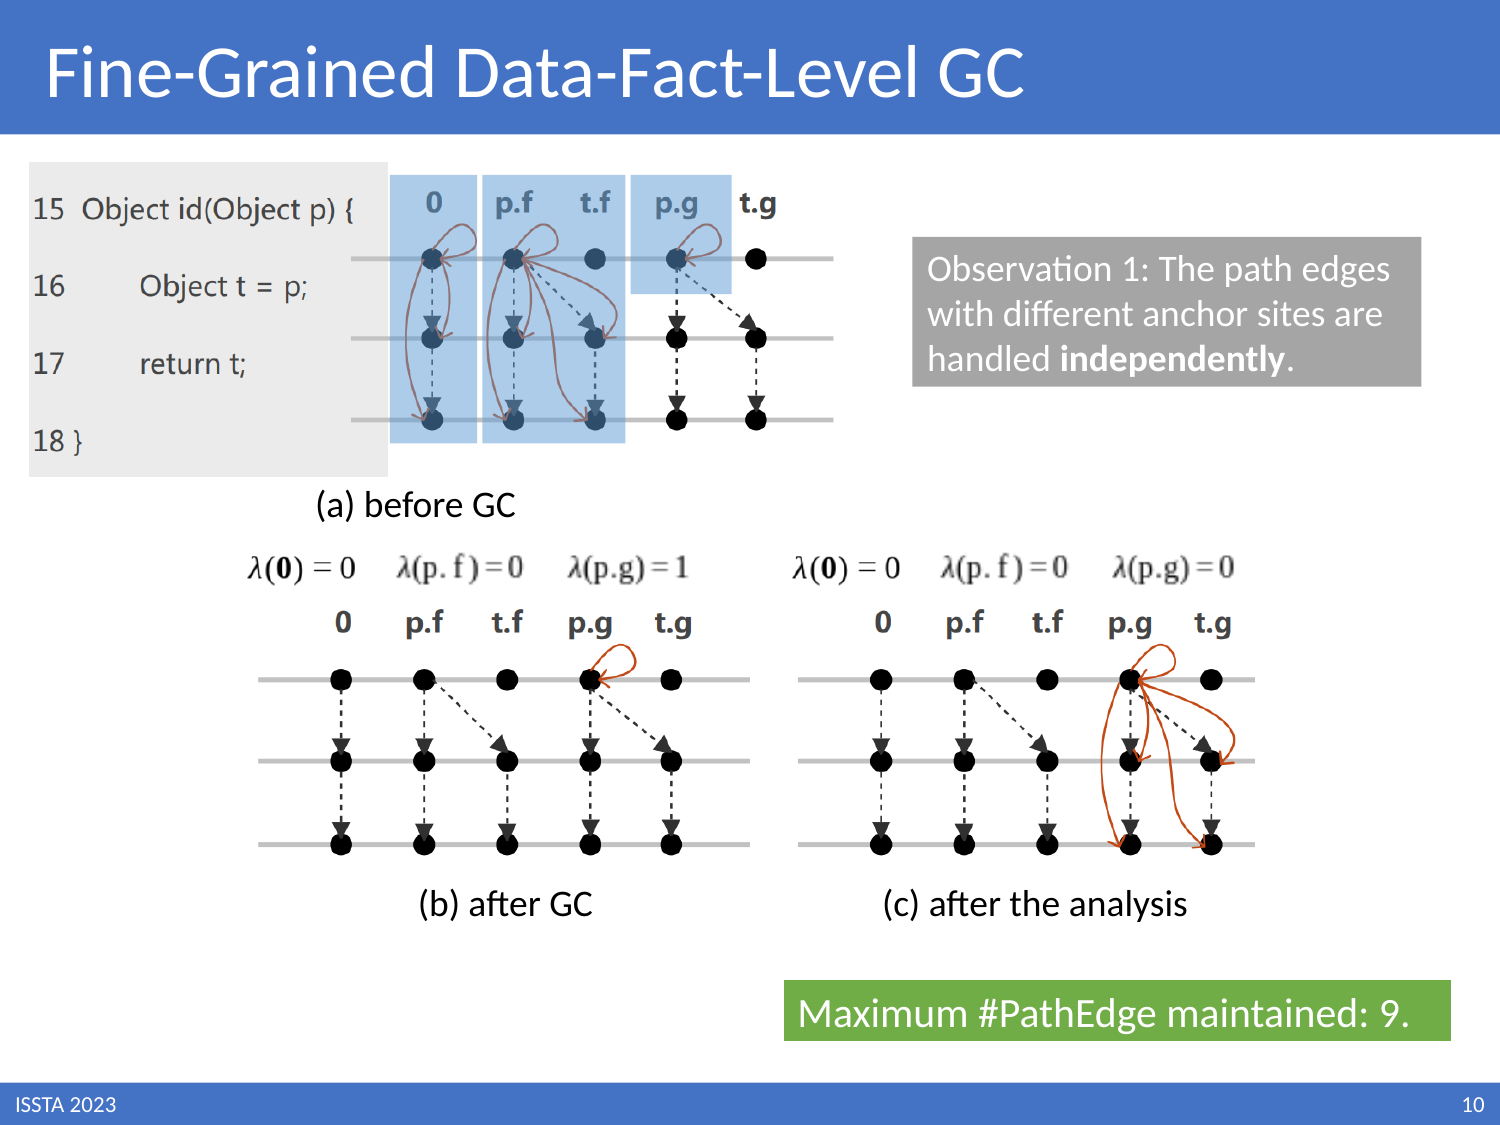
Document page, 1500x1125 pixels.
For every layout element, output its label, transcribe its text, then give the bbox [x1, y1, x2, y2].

picture [18, 121, 852, 504]
text_box (b) after GC [403, 871, 633, 931]
text_box 10 [1421, 1082, 1500, 1125]
text_box (c) after the analysis [867, 871, 1219, 931]
text_box Observation 1: The path edges with different anchor sites are handled independently. [912, 236, 1422, 387]
text_box Maximum #PathEdge maintained: 9. [781, 977, 1454, 1045]
picture [233, 544, 1266, 860]
text_box Fine-Grained Data-Fact-Level GC [0, 0, 1500, 135]
text_box (a) before GC [300, 504, 535, 533]
text_box [318, 1082, 1421, 1125]
text_box ISSTA 2023 [0, 1082, 318, 1125]
